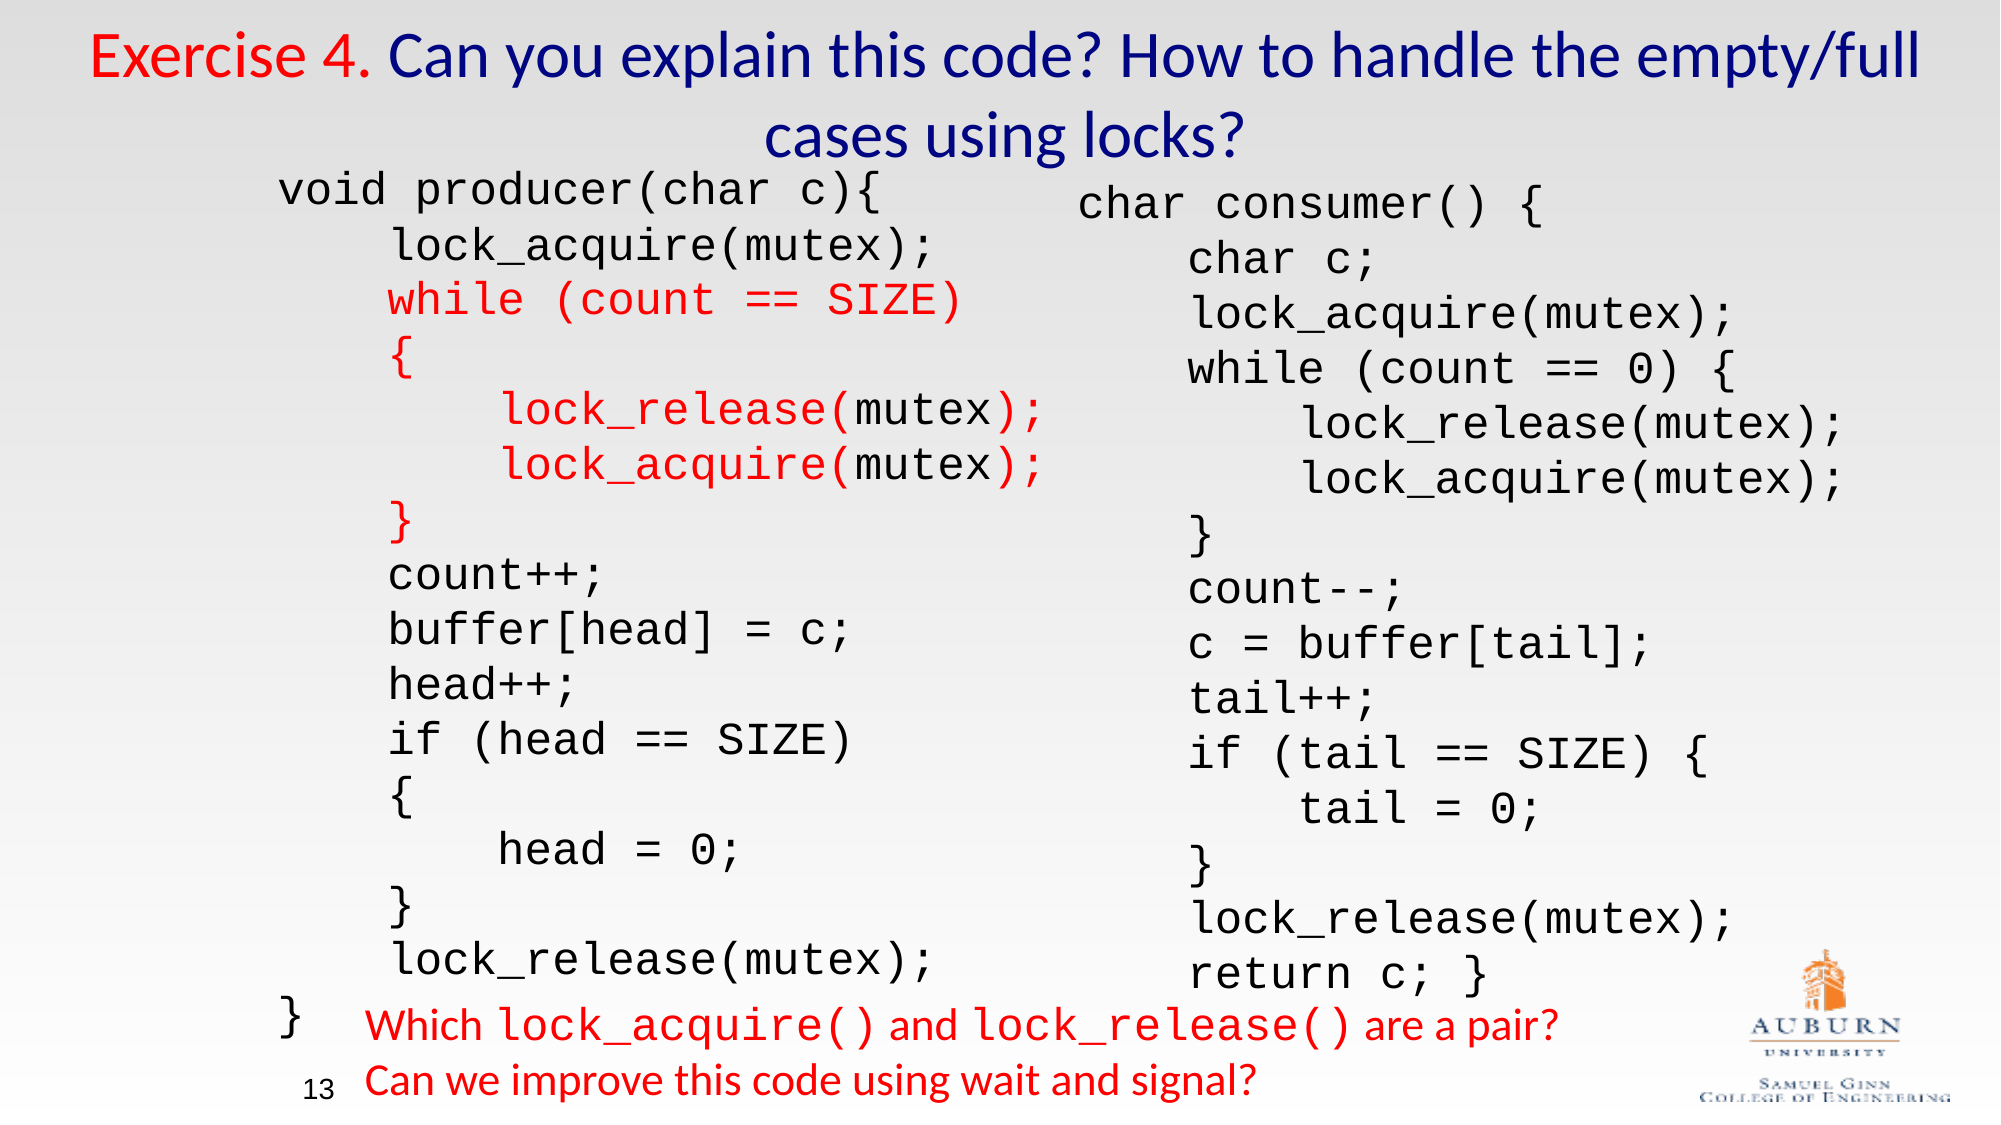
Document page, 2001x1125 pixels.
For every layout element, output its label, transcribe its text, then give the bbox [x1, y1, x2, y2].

text_box Which lock_acquire() and lock_release() are a pair? Can we improve this code using wait and signal? [350, 987, 1663, 1113]
text_box void producer(char c){ lock_acquire(mutex); while (count == SIZE) { lock_release(mutex); lock_acquire(mutex); } count++; buffer[head] = c; head++; if (head == SIZE) { head = 0; } lock_release(mutex); } [262, 151, 1750, 1047]
text_box char consumer() { char c; lock_acquire(mutex); while (count == 0) { lock_release(mutex); lock_acquire(mutex); } count--; c = buffer[tail]; tail++; if (tail == SIZE) { tail = 0; } lock_release(mutex); return c; } [1062, 165, 1913, 1005]
title Exercise 4. Can you explain this code? How to handle the empty/full cases using locks? [50, 20, 1963, 163]
slide_number 13 [287, 1062, 488, 1125]
picture [1700, 949, 1950, 1102]
